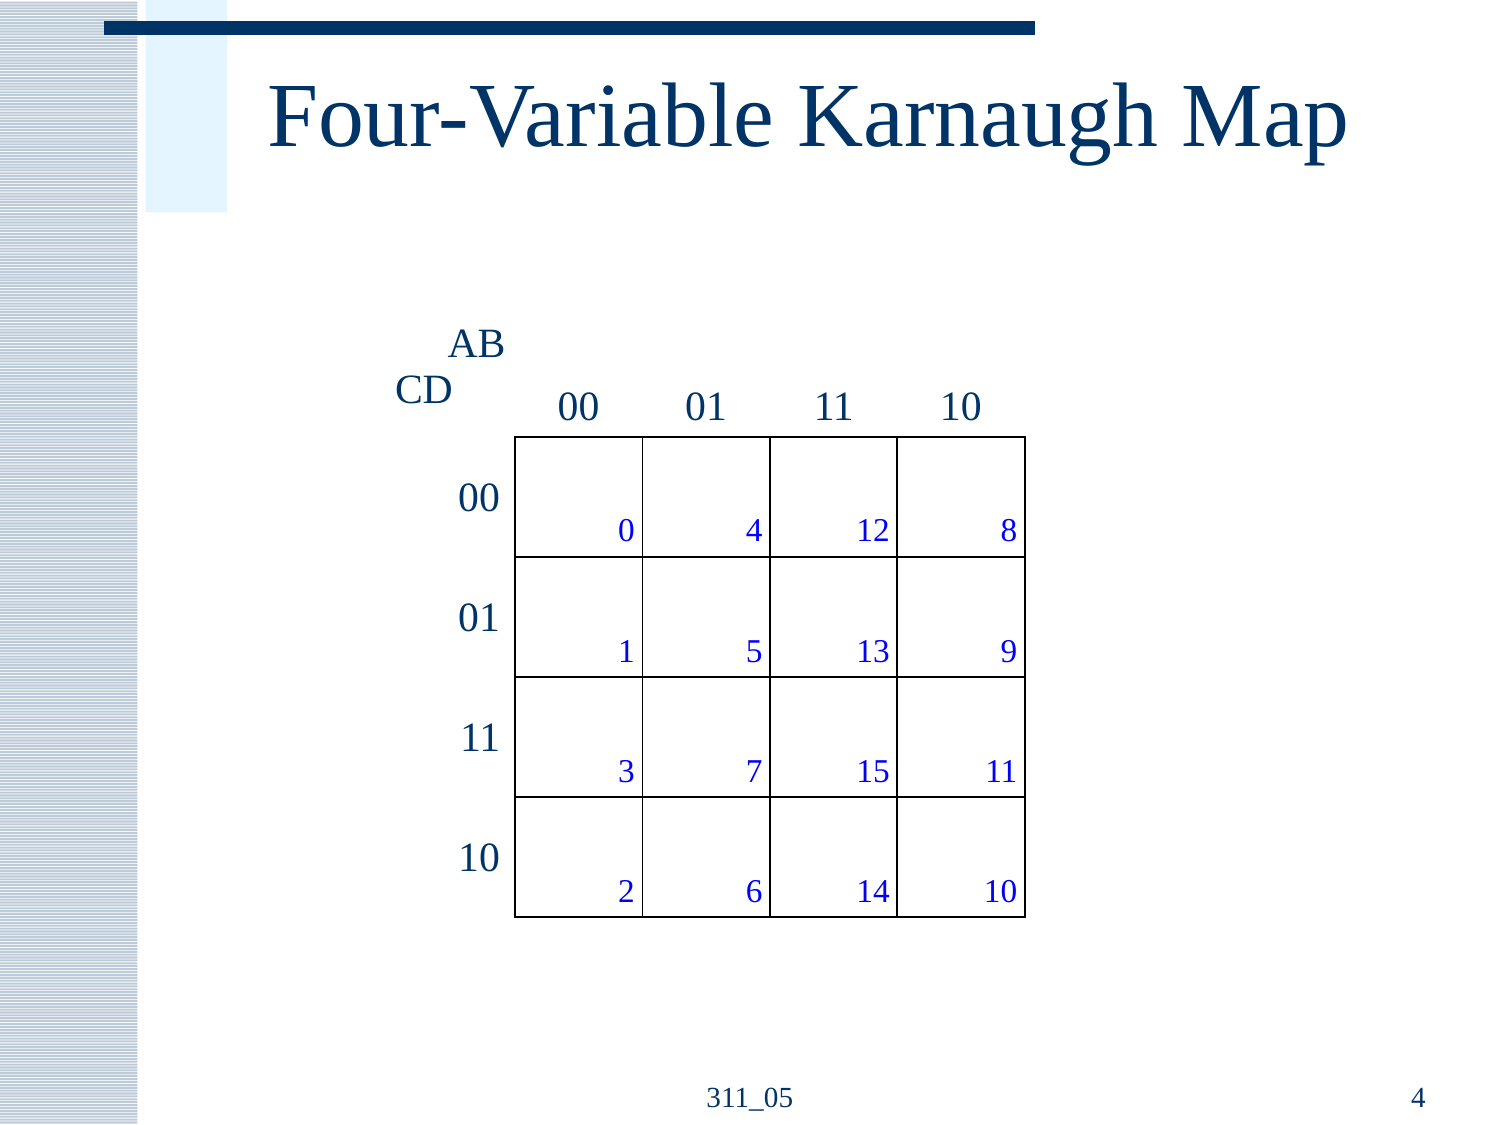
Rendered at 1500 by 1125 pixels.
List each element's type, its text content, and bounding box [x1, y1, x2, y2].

table_cell 5 [643, 558, 769, 676]
table_cell 6 [643, 798, 769, 916]
table_cell 1 [516, 558, 642, 676]
table_cell 12 [771, 438, 896, 556]
table_cell 0 [516, 438, 642, 556]
table_cell 01 [388, 557, 514, 677]
table_cell 3 [516, 678, 642, 796]
table_cell 10 [898, 798, 1024, 916]
table_header AB CD [388, 313, 515, 437]
table_cell 4 [643, 438, 769, 556]
table_cell 00 [388, 437, 514, 557]
table_cell 13 [771, 558, 896, 676]
table_cell 2 [516, 798, 642, 916]
table_cell 11 [388, 677, 514, 797]
slide_number 4 [1080, 1045, 1442, 1122]
footer 311_05 [612, 1045, 888, 1122]
table_header 11 [770, 313, 897, 436]
table_cell 11 [898, 678, 1024, 796]
table_header 10 [897, 313, 1025, 436]
table_cell 9 [898, 558, 1024, 676]
table_cell 8 [898, 438, 1024, 556]
table_cell 14 [771, 798, 896, 916]
table_cell 15 [771, 678, 896, 796]
table_cell 7 [643, 678, 769, 796]
title Four-Variable Karnaugh Map [251, 24, 1463, 213]
table_header 01 [642, 313, 770, 436]
table_header 00 [515, 313, 642, 436]
table_cell 10 [388, 797, 514, 917]
